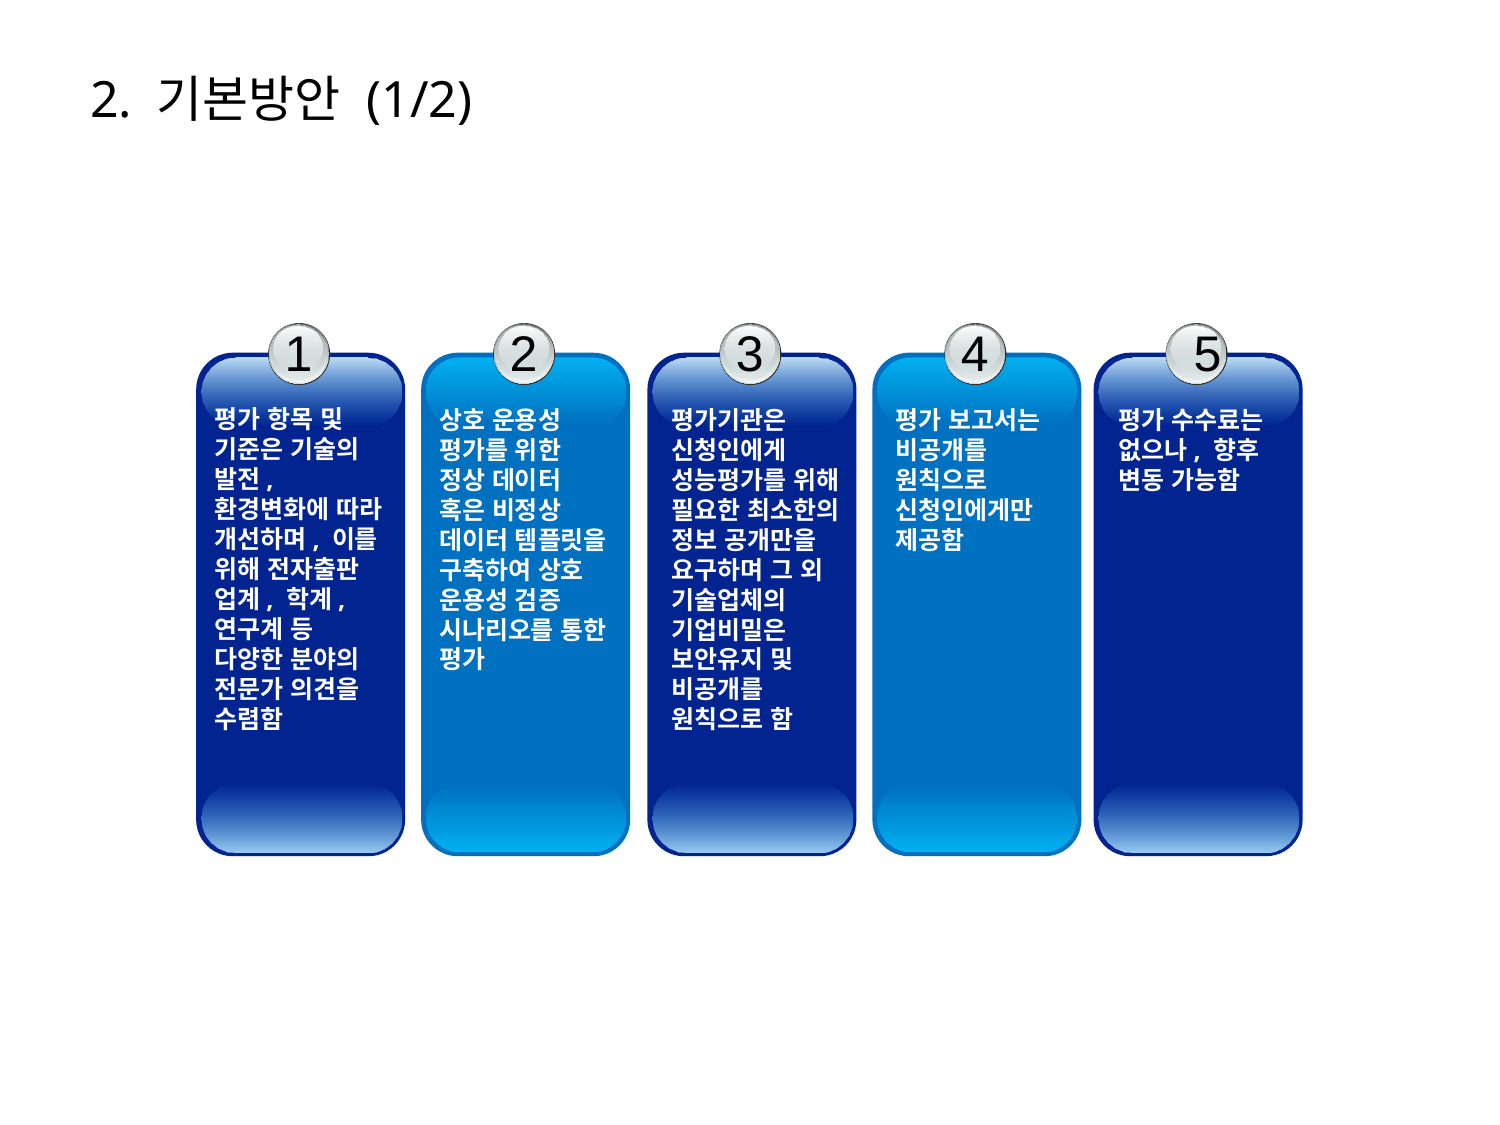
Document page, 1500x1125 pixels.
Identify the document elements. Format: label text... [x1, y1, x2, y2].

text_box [1093, 314, 1303, 857]
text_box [647, 314, 857, 857]
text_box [420, 314, 631, 857]
title 2. 기본방안 (1/2) [75, 45, 1425, 149]
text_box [195, 314, 406, 857]
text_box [872, 314, 1082, 857]
